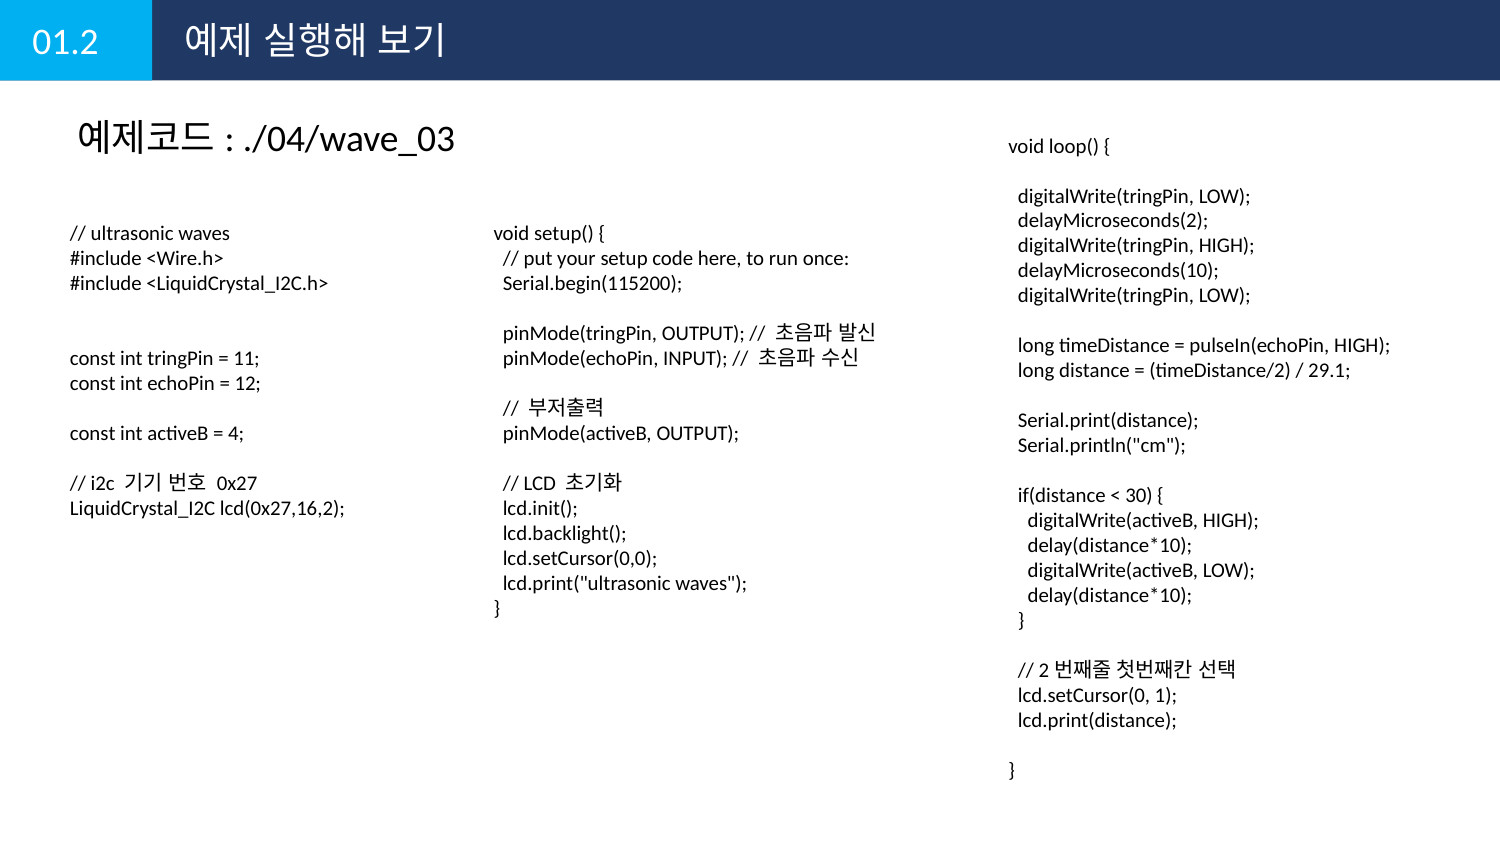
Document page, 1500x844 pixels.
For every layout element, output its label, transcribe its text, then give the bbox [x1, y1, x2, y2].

text_box [0, 0, 153, 81]
text_box // ultrasonic waves #include <Wire.h> #include <LiquidCrystal_I2C.h> const int tringPin = 11; const int echoPin = 12; const int activeB = 4; // i2c 기기 번호 0x27 LiquidCrystal_I2C lcd(0x27,16,2); [55, 212, 429, 527]
text_box void loop() { digitalWrite(tringPin, LOW); delayMicroseconds(2); digitalWrite(tringPin, HIGH); delayMicroseconds(10); digitalWrite(tringPin, LOW); long timeDistance = pulseIn(echoPin, HIGH); long distance = (timeDistance/2) / 29.1; Serial.print(distance); Serial.println("cm"); if(distance < 30) { digitalWrite(activeB, HIGH); delay(distance*10); digitalWrite(activeB, LOW); delay(distance*10); } // 2번째줄 첫번째칸 선택 lcd.setCursor(0, 1); lcd.print(distance); } [993, 124, 1437, 790]
text_box 01.2 [17, 9, 115, 70]
text_box void setup() { // put your setup code here, to run once: Serial.begin(115200); pinMode(tringPin, OUTPUT); // 초음파 발신 pinMode(echoPin, INPUT); // 초음파 수신 // 부저출력 pinMode(activeB, OUTPUT); // LCD 초기화 lcd.init(); lcd.backlight(); lcd.setCursor(0,0); lcd.print("ultrasonic waves"); } [478, 212, 945, 627]
text_box [153, 0, 1500, 81]
text_box 예제 실행해 보기 [169, 9, 945, 70]
text_box 예제코드: ./04/wave_03 [62, 106, 813, 166]
